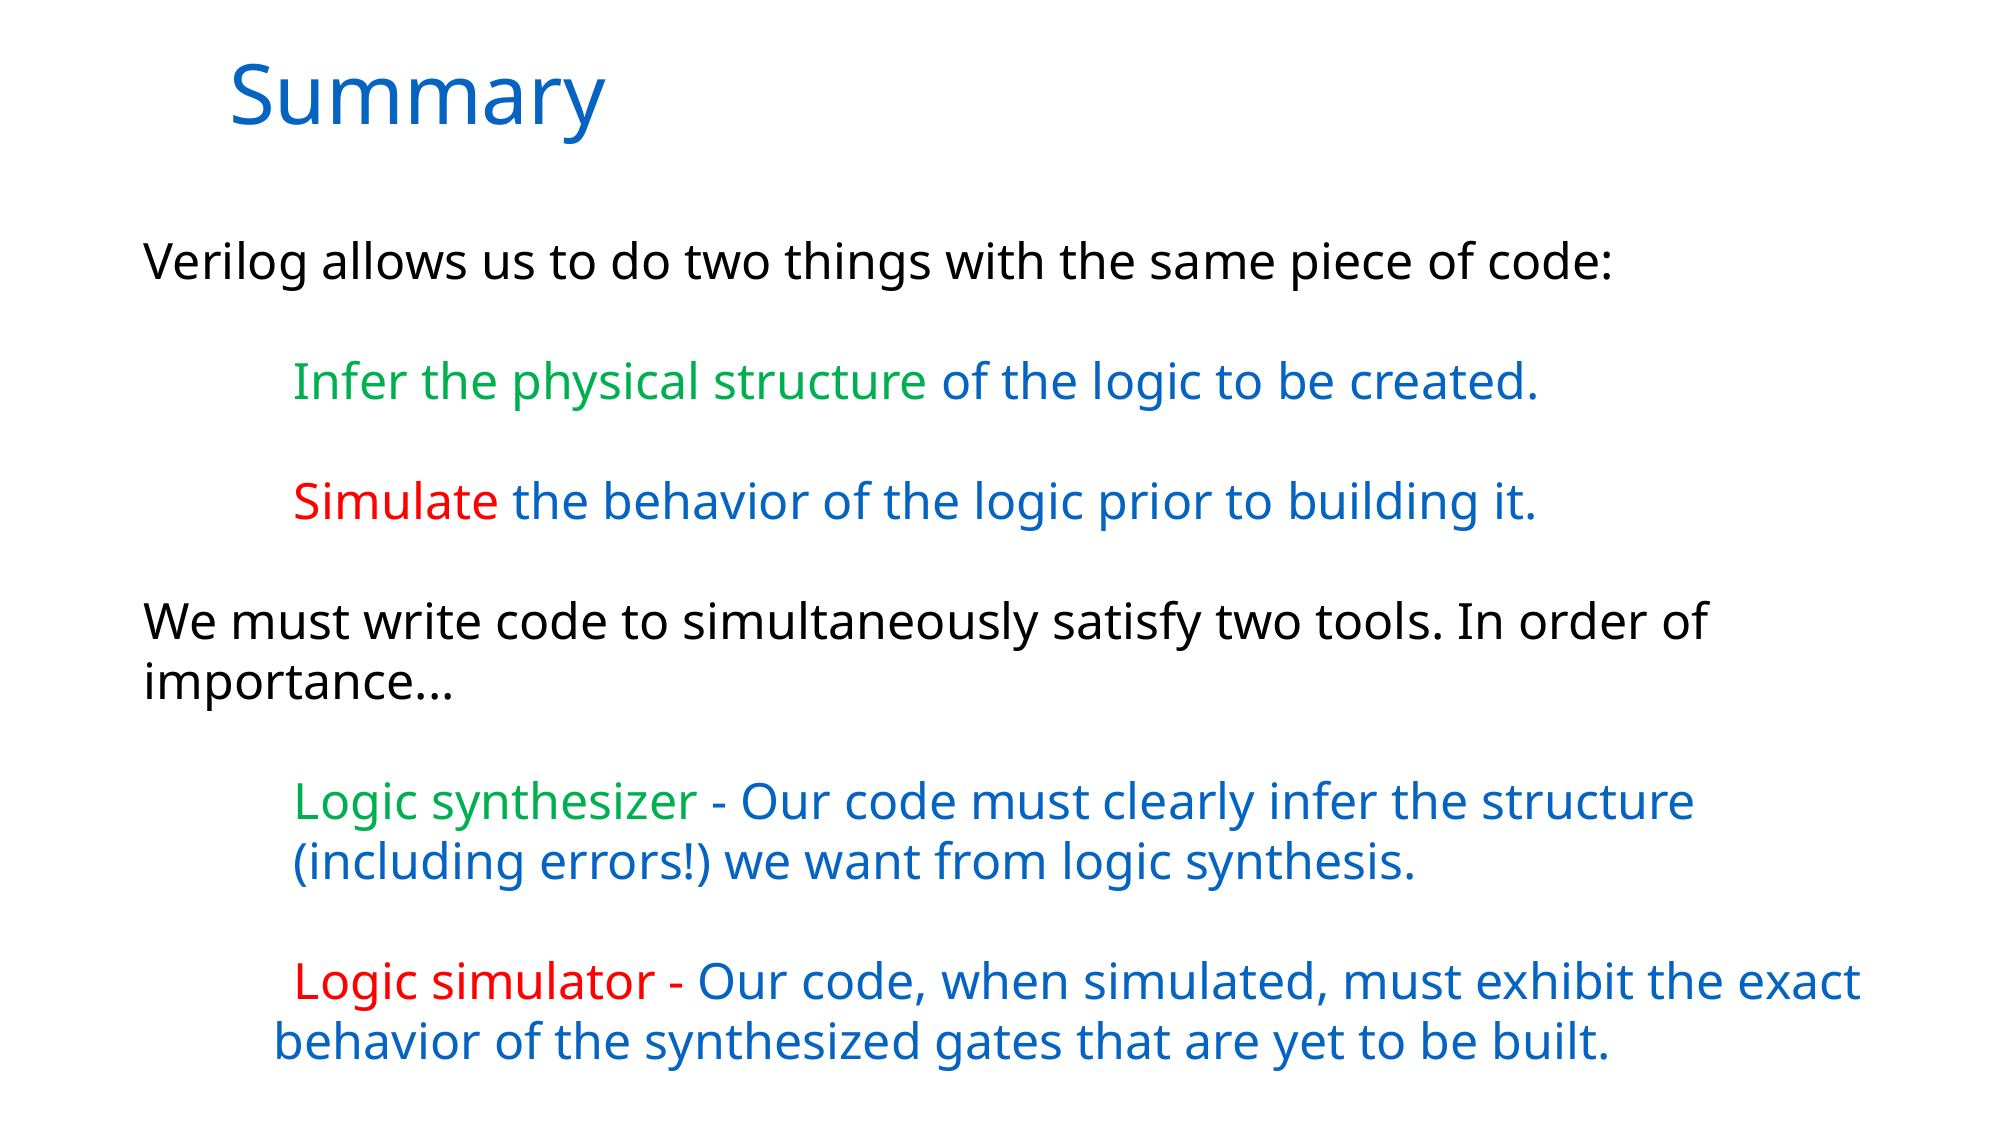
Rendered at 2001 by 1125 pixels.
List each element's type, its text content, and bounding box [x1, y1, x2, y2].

text_box Summary [214, 34, 1807, 149]
text_box Verilog allows us to do two things with the same piece of code: Infer the physical structure of the logic to be created. Simulate the behavior of the logic prior to building it. We must write code to simultaneously satisfy two tools. In order of importance... Logic synthesizer - Our code must clearly infer the structure (including errors!) we want from logic synthesis. Logic simulator - Our code, when simulated, must exhibit the exact behavior of the synthesized gates that are yet to be built. [129, 222, 1893, 1077]
